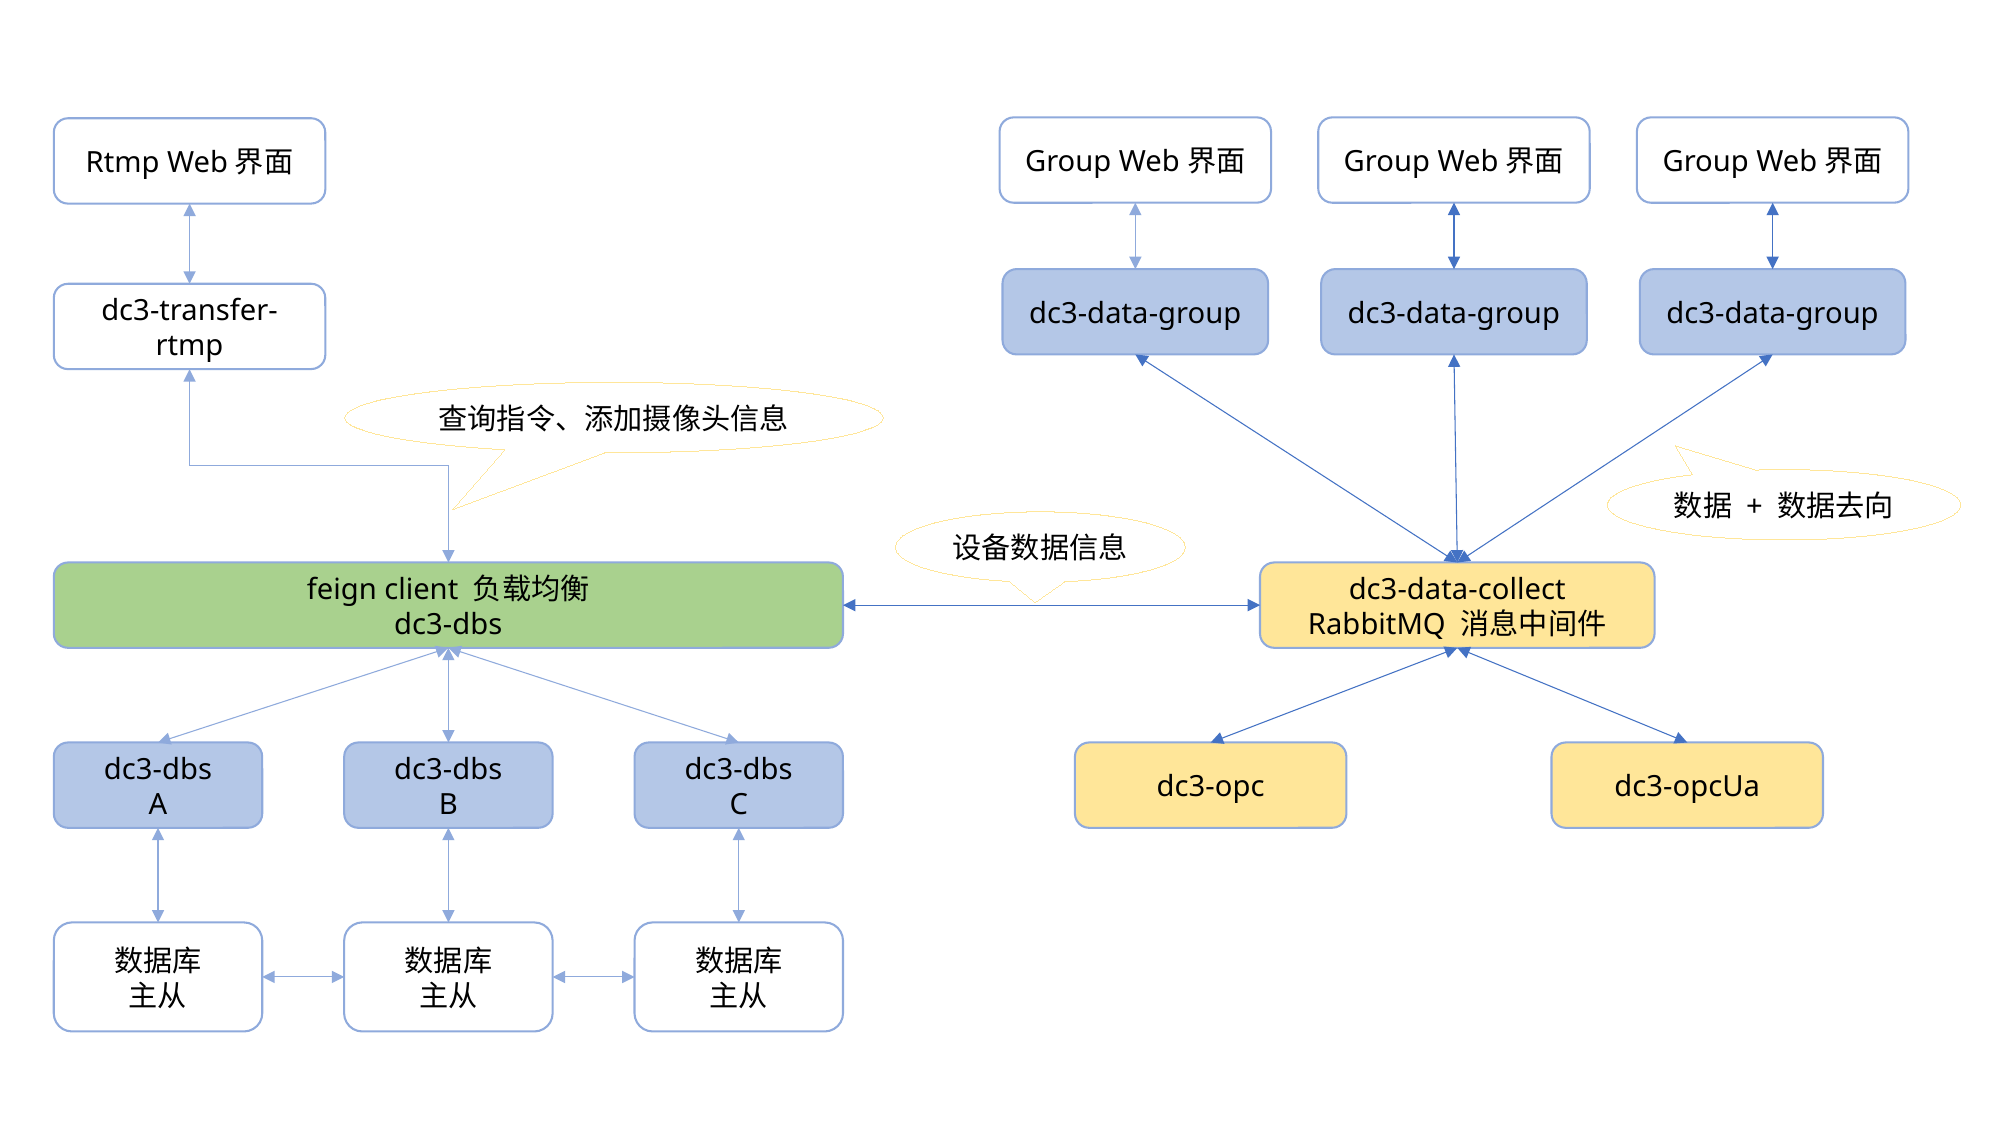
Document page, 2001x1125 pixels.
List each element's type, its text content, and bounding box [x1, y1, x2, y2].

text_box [448, 647, 739, 743]
text_box Rtmp Web界面 [52, 117, 327, 205]
text_box dc3-opcUa [1550, 741, 1825, 829]
text_box 设备数据信息 [895, 511, 1170, 603]
text_box 数据库 主从 [633, 921, 845, 1033]
text_box dc3-dbs C [633, 741, 845, 829]
text_box feign client 负载均衡 dc3-dbs [52, 561, 845, 649]
text_box dc3-data-group [1001, 268, 1270, 356]
text_box Group Web界面 [1635, 116, 1910, 204]
text_box Group Web界面 [1317, 116, 1591, 204]
text_box dc3-data-group [1320, 268, 1588, 354]
text_box dc3-data-collect RabbitMQ 消息中间件 [1258, 563, 1656, 647]
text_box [158, 647, 448, 743]
text_box Group Web界面 [998, 116, 1273, 204]
text_box 数据库 主从 [343, 921, 554, 1033]
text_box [1135, 354, 1453, 563]
text_box 数据 + 数据去向 [1773, 469, 1961, 540]
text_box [1210, 647, 1457, 743]
text_box dc3-data-group [1638, 268, 1907, 356]
text_box dc3-dbs A [52, 741, 264, 829]
text_box 查询指令、添加摄像头信息 [416, 382, 884, 510]
text_box 数据库 主从 [52, 921, 264, 1033]
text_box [1457, 647, 1688, 743]
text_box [222, 336, 416, 596]
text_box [1457, 354, 1773, 563]
text_box dc3-opc [1073, 741, 1348, 829]
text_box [1453, 354, 1457, 563]
text_box dc3-dbs B [343, 743, 554, 829]
text_box dc3-transfer-rtmp [52, 282, 327, 371]
